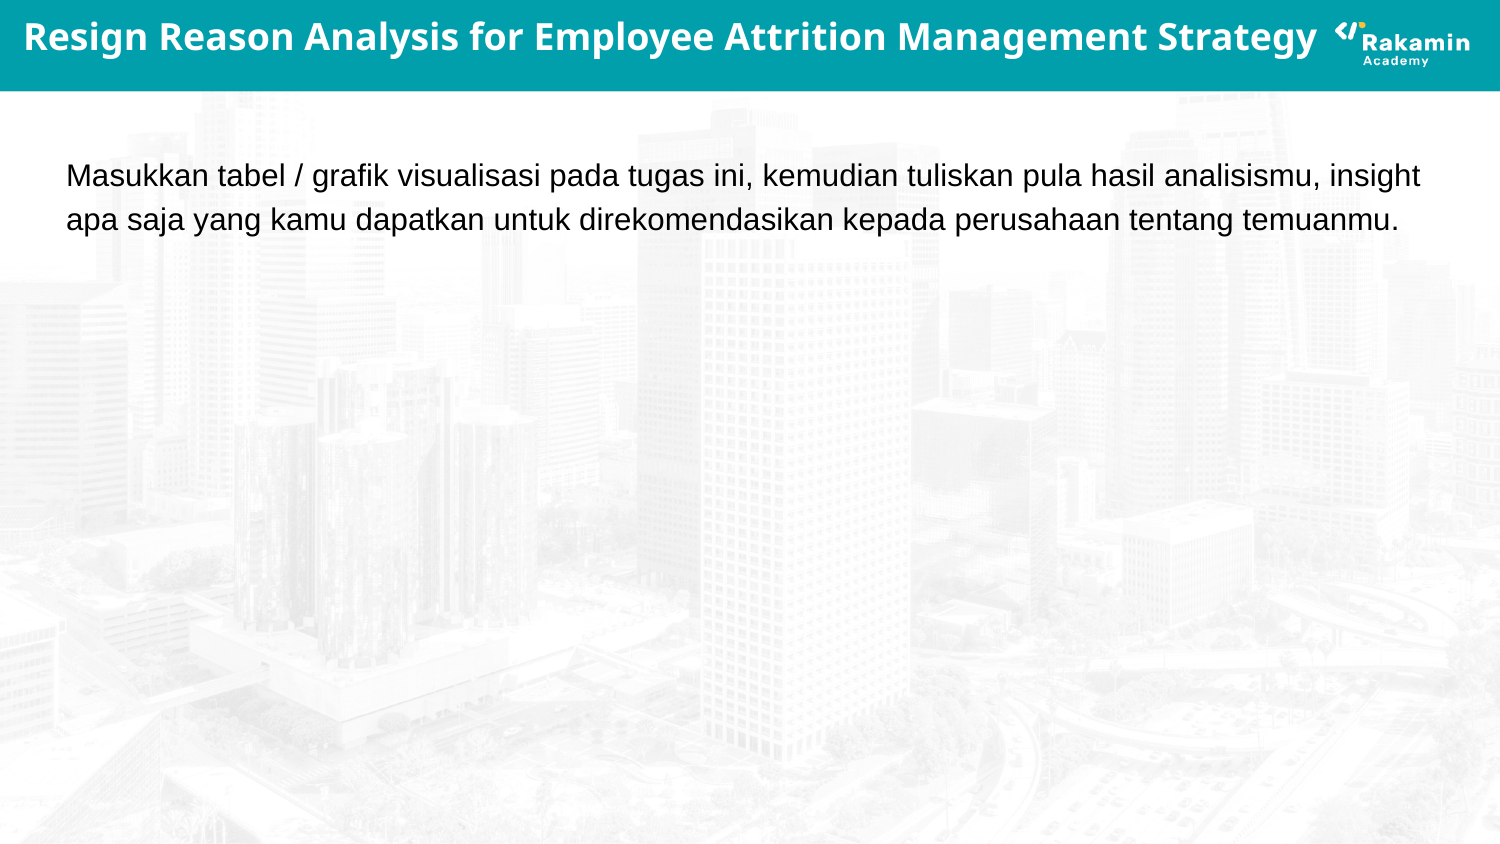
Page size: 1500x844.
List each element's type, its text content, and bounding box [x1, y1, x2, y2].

list Masukkan tabel / grafik visualisasi pada tugas ini, kemudian tuliskan pula hasil analisismu, insight apa saja yang kamu dapatkan untuk direkomendasikan kepada perusahaan tentang temuanmu. [51, 135, 1449, 808]
title Resign Reason Analysis for Employee Attrition Management Strategy [0, 0, 1342, 84]
picture [0, 0, 1500, 844]
